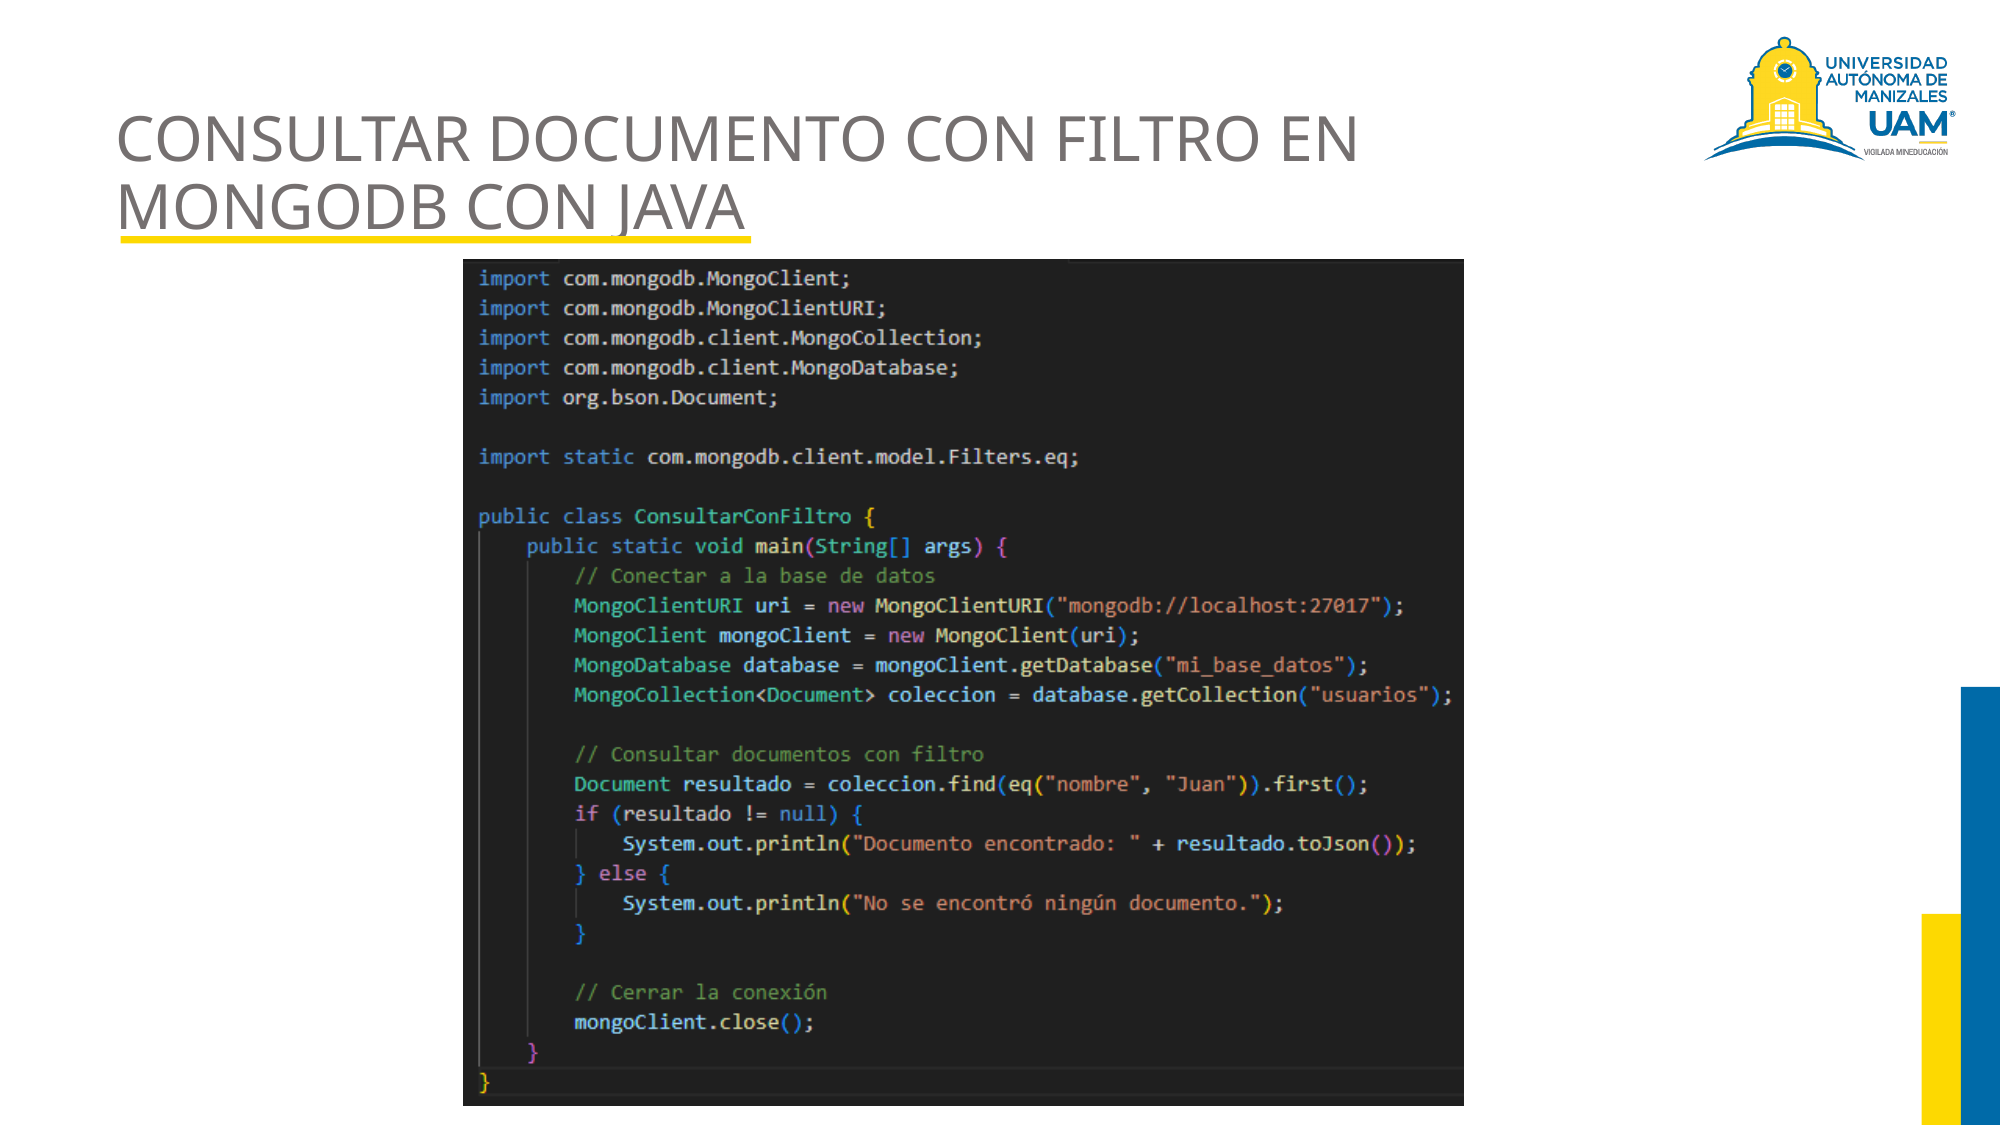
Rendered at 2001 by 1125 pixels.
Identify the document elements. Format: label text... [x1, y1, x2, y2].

picture [462, 259, 1464, 1106]
title CONSULTAR DOCUMENTO CON FILTRO EN MONGODB CON JAVA [100, 90, 1826, 260]
picture [1683, 13, 1976, 184]
text_box [120, 236, 752, 244]
